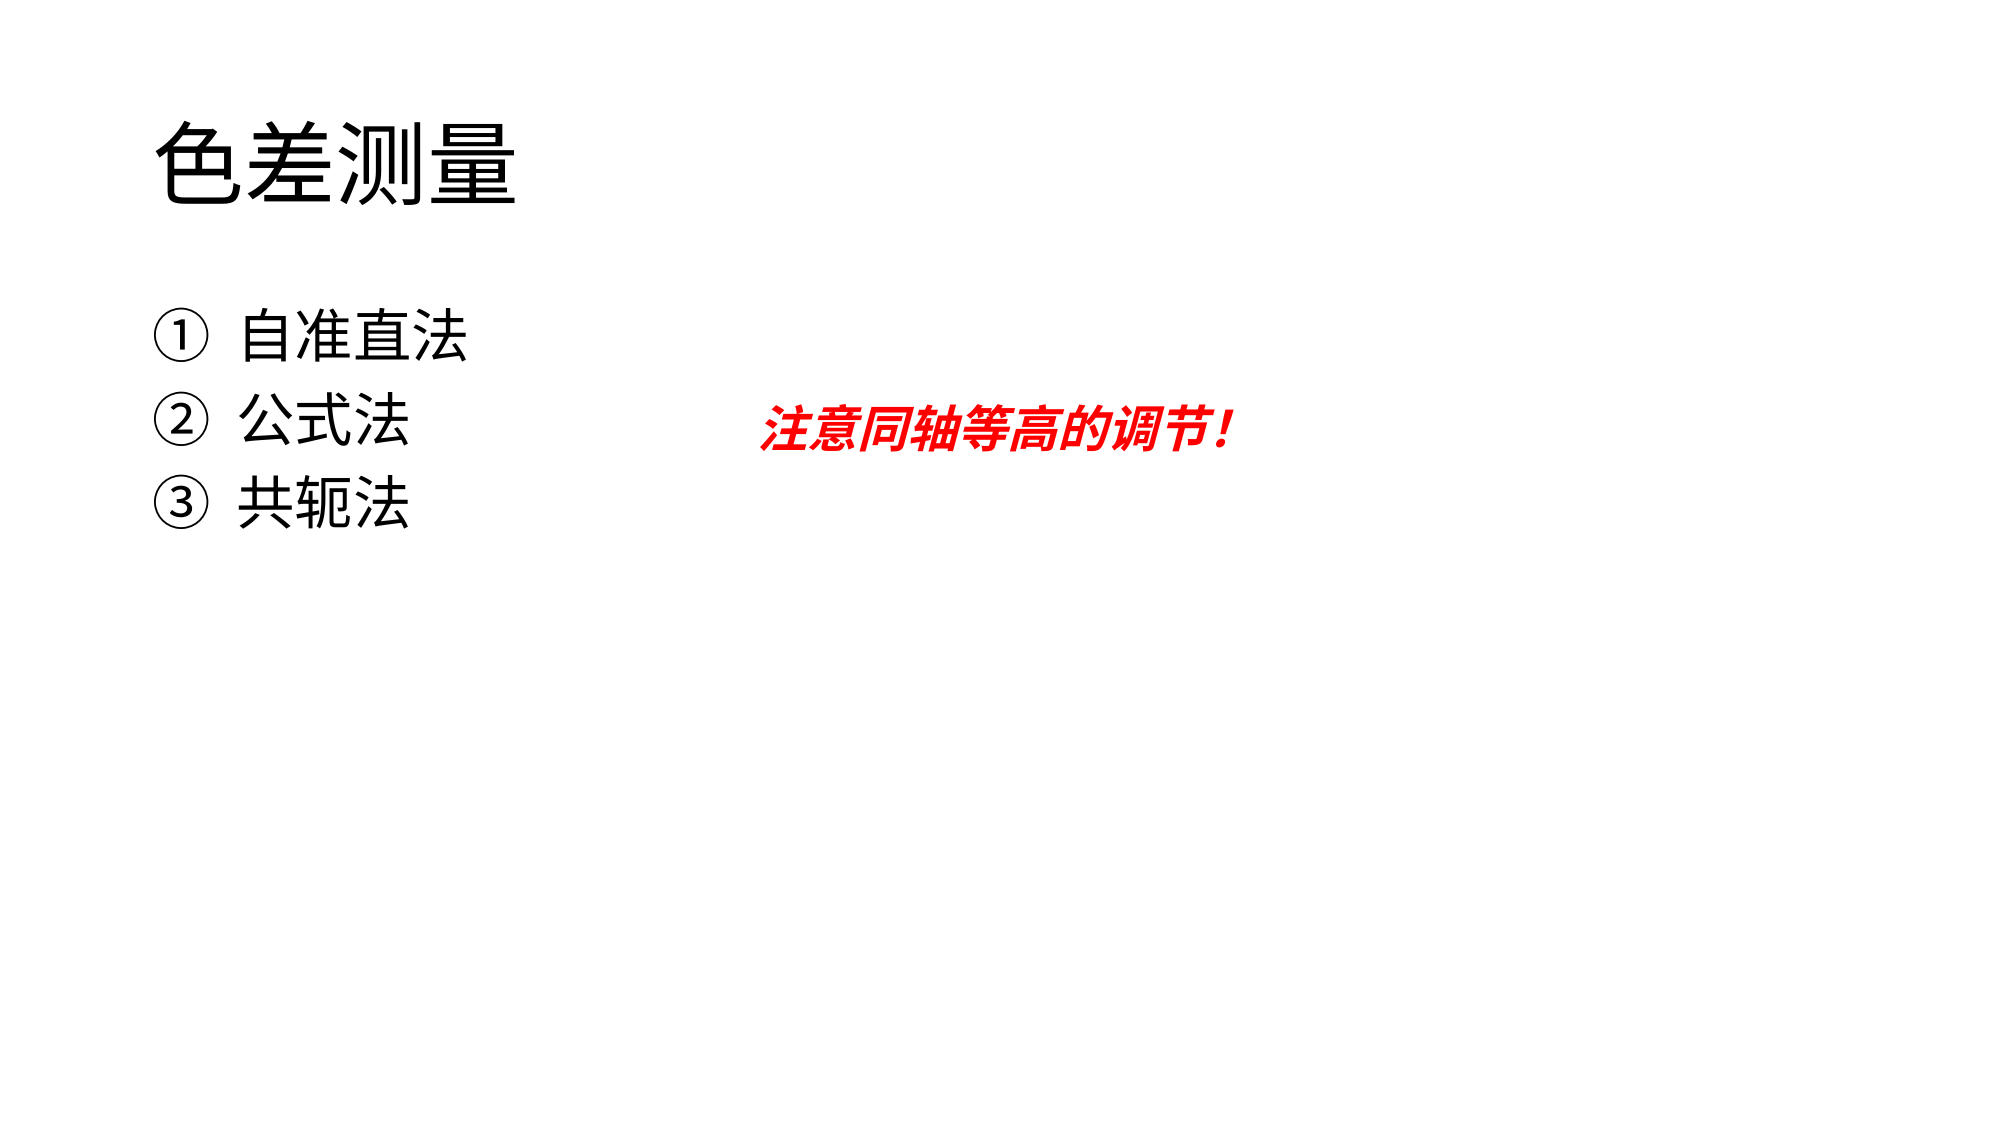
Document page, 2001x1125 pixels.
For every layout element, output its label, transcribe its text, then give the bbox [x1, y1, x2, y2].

text_box 注意同轴等高的调节！ [742, 390, 1273, 466]
list 自准直法 公式法 共轭法 [137, 299, 1863, 1014]
title 色差测量 [137, 59, 1863, 278]
